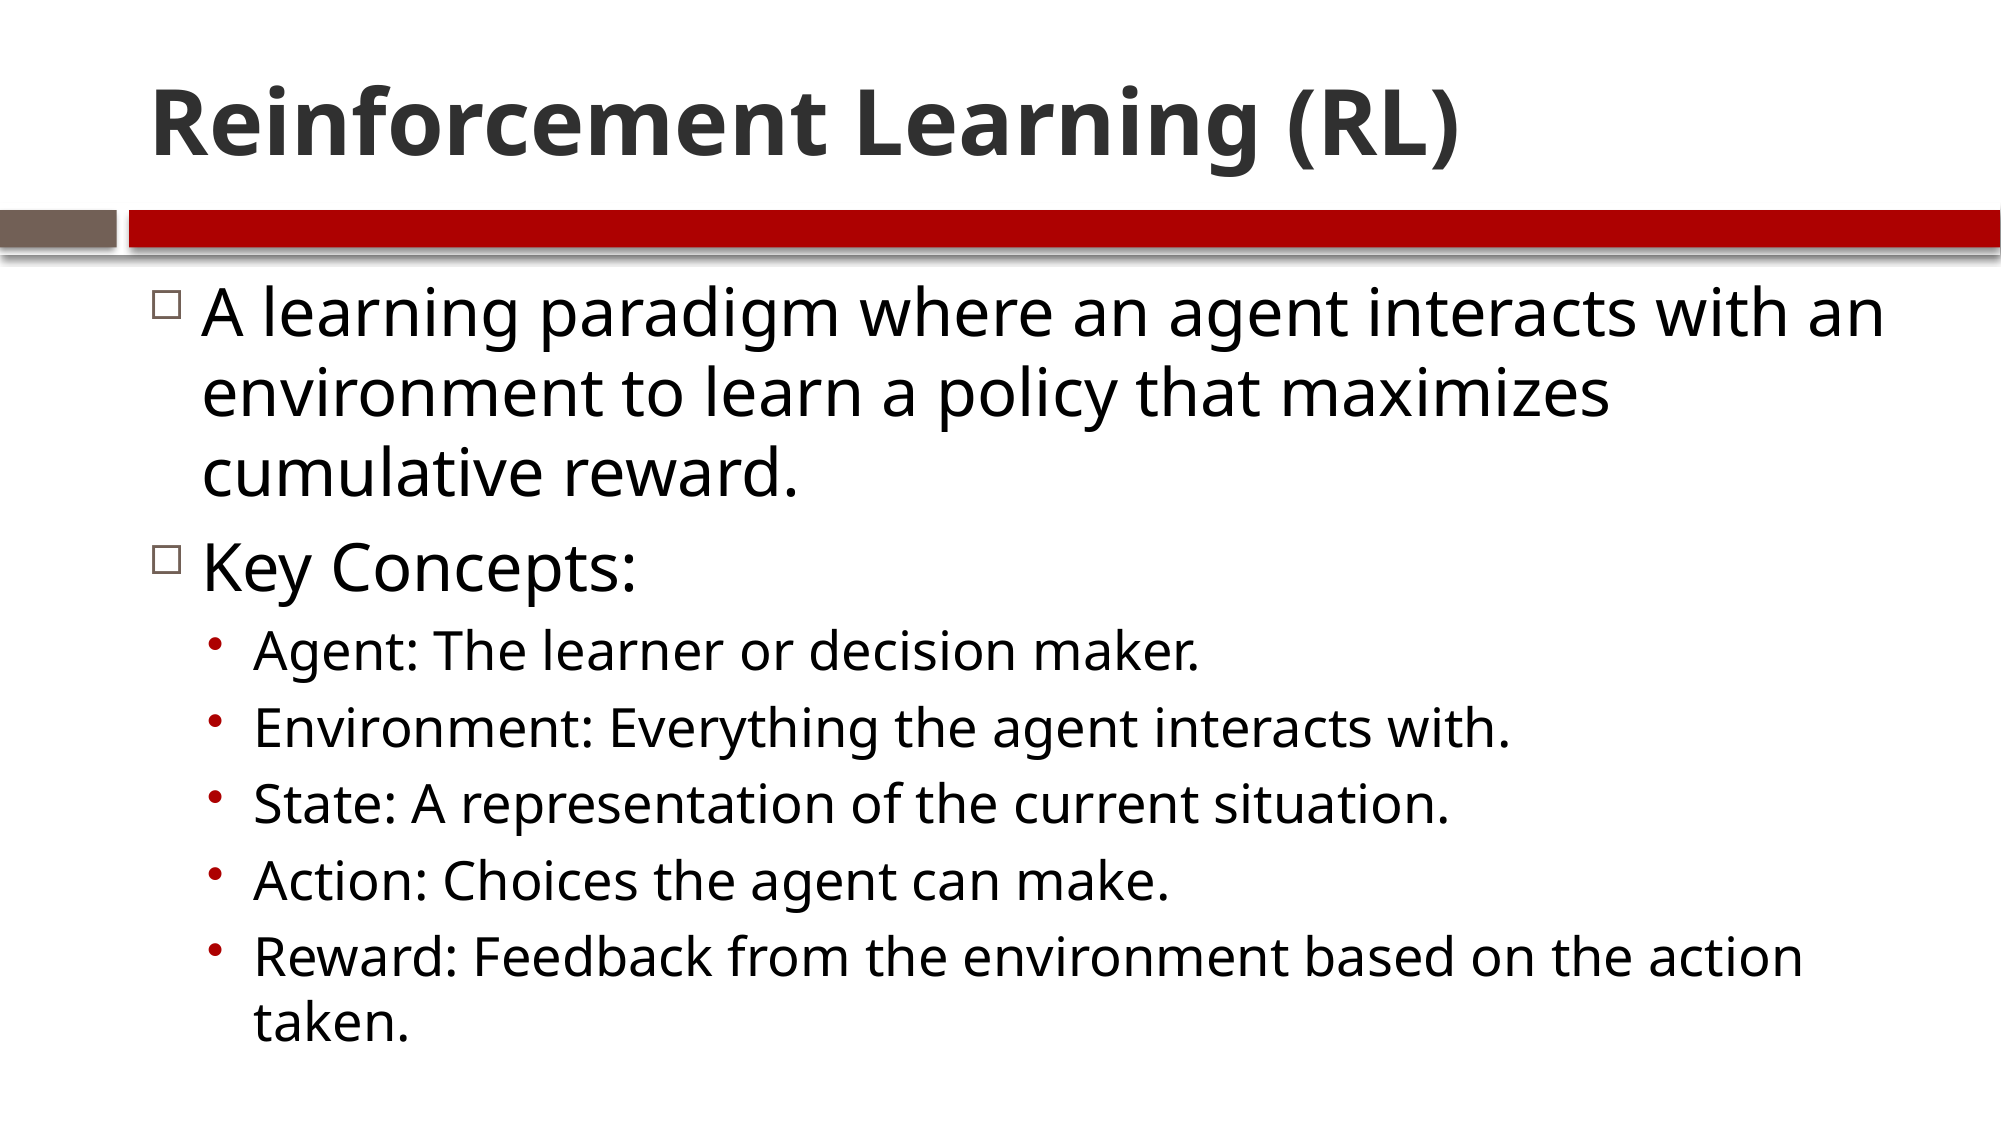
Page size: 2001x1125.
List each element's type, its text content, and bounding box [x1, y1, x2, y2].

title Reinforcement Learning (RL) [133, 37, 1918, 200]
list A learning paradigm where an agent interacts with an environment to learn a policy that maximizes cumulative reward. Key Concepts: Agent: The learner or decision maker. Environment: Everything the agent interacts with. State: A representation of the current situation. Action: Choices the agent can make. Reward: Feedback from the environment based on the action taken. [133, 262, 1918, 1073]
